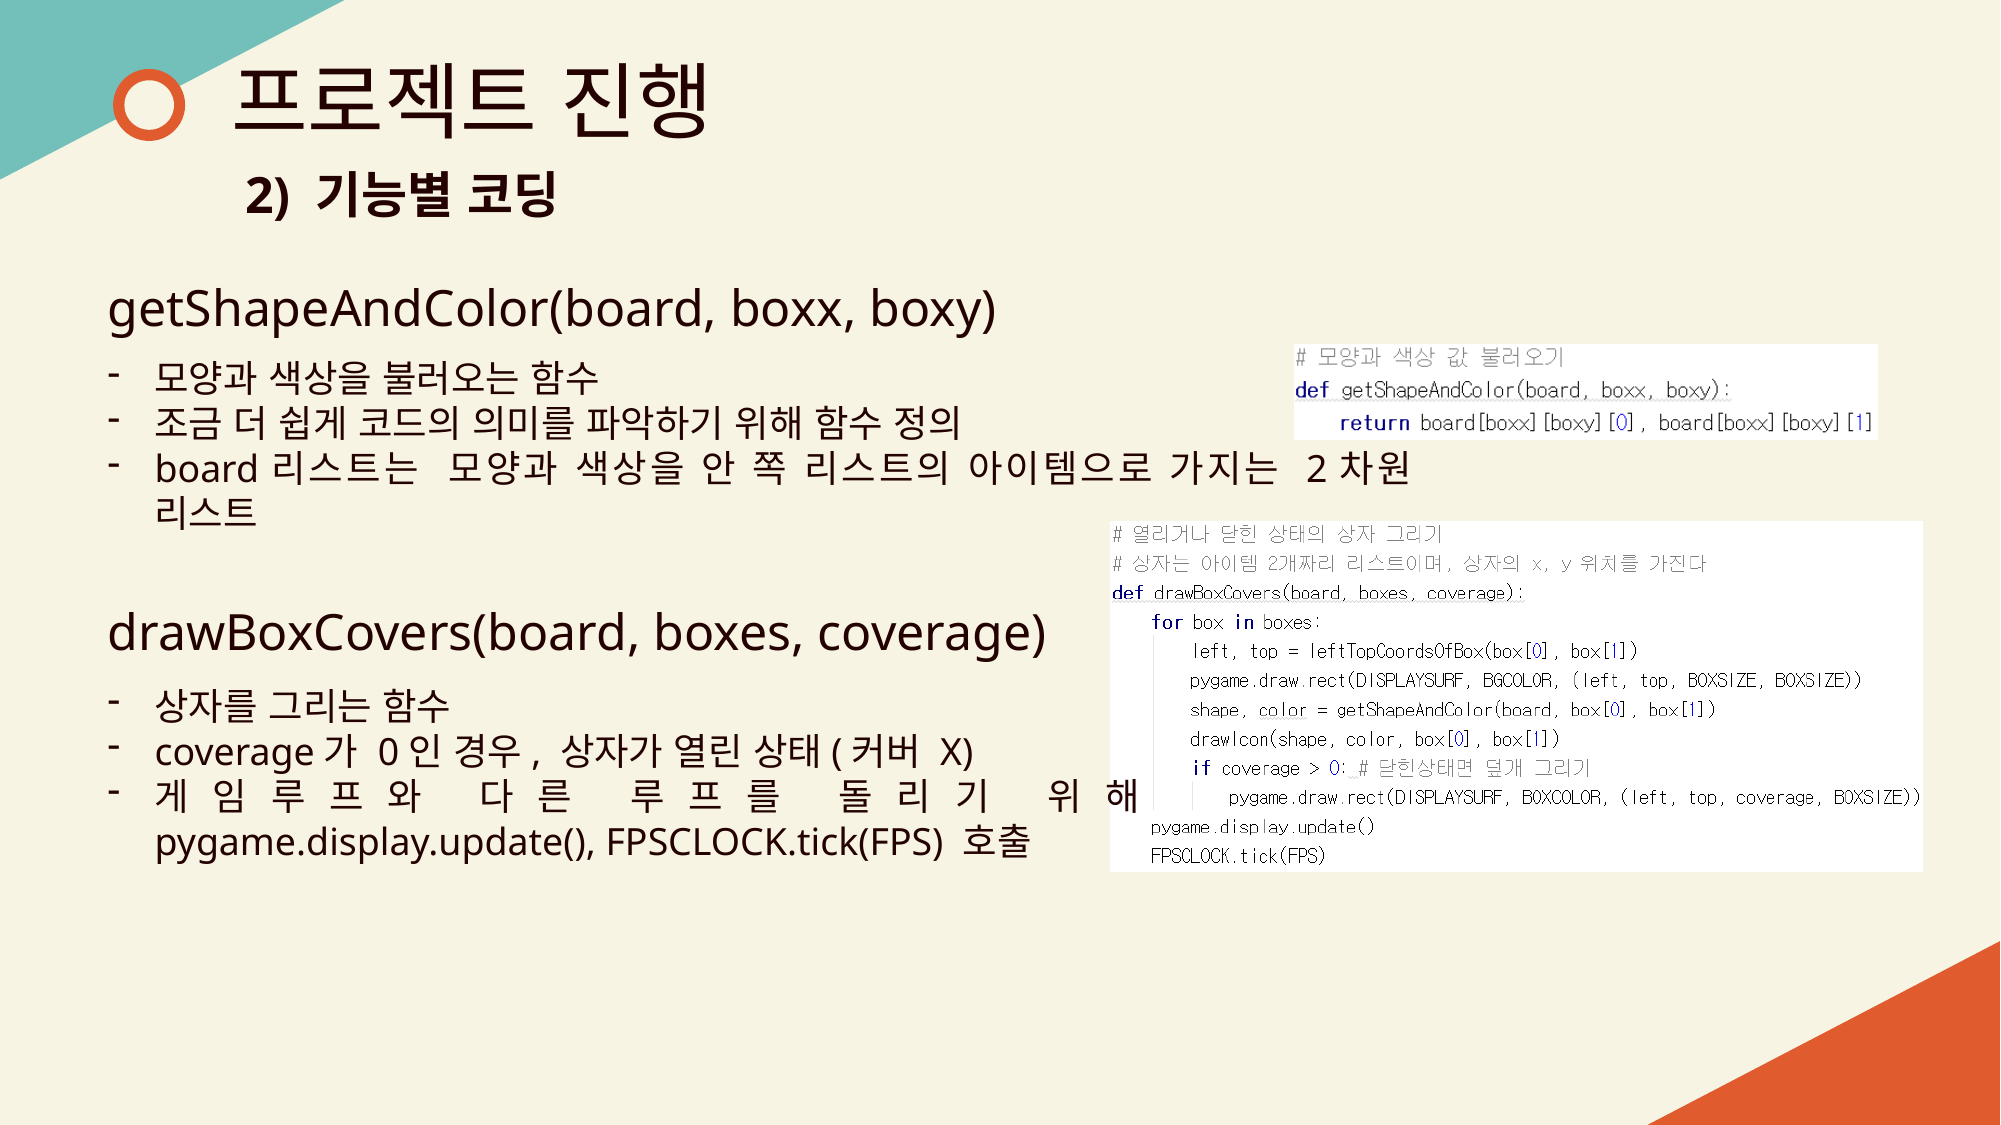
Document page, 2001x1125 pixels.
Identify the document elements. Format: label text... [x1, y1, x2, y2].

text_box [113, 68, 186, 141]
text_box [0, 0, 345, 181]
text_box 모양과 색상을 불러오는 함수 조금 더 쉽게 코드의 의미를 파악하기 위해 함수 정의 board리스트는 모양과 색상을 안 쪽 리스트의 아이템으로 가지는 2차원 리스트 [92, 347, 1427, 543]
text_box drawBoxCovers(board, boxes, coverage) [92, 592, 1109, 668]
text_box [1646, 939, 2000, 1125]
text_box 프로젝트 진행 [136, 41, 809, 157]
text_box getShapeAndColor(board, boxx, boxy) [92, 268, 1519, 344]
text_box 2) 기능별 코딩 [230, 126, 1923, 232]
picture [1294, 344, 1878, 441]
text_box 상자를 그리는 함수 coverage가 0인 경우, 상자가 열린 상태(커버 X) 게임루프와 다른 루프를 돌리기 위해 pygame.display.update(), FPSCLOCK.tick(FPS) 호출 [92, 675, 1109, 870]
picture [1109, 521, 1923, 872]
